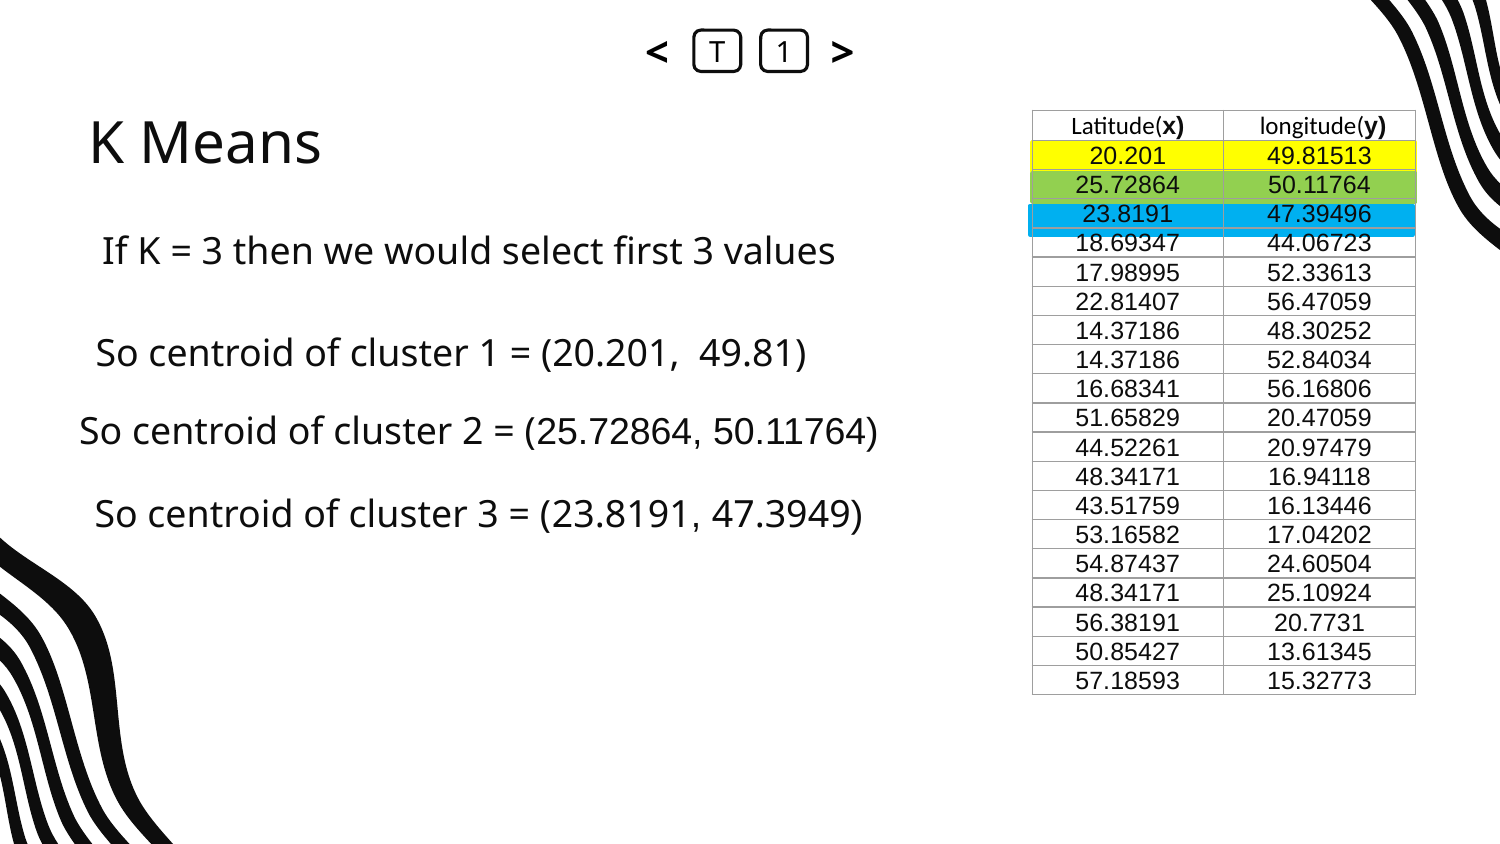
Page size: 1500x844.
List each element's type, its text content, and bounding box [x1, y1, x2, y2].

table_cell 49.81513 [1224, 141, 1415, 169]
table_header longitude(y) [1224, 111, 1415, 140]
table_cell 18.69347 [1033, 229, 1223, 256]
table_cell 54.87437 [1033, 549, 1223, 577]
text_box 1 [760, 30, 808, 72]
table_header Latitude(x) [1033, 111, 1223, 140]
table_cell 16.13446 [1224, 491, 1415, 519]
table_cell 56.47059 [1224, 287, 1415, 315]
text_box < [633, 30, 681, 72]
table_cell 20.97479 [1224, 433, 1415, 461]
table_cell 16.68341 [1033, 374, 1223, 402]
table_cell 50.11764 [1224, 170, 1415, 198]
table_cell 48.34171 [1033, 579, 1223, 606]
table_cell 14.37186 [1033, 316, 1223, 344]
table_cell 17.04202 [1224, 520, 1415, 548]
table_cell 56.16806 [1224, 374, 1415, 402]
table_cell 15.32773 [1224, 666, 1415, 694]
table_cell 23.8191 [1033, 199, 1223, 227]
text_box T [693, 30, 741, 72]
table_cell 48.34171 [1033, 462, 1223, 490]
text_box If K = 3 then we would select first 3 values [86, 206, 1032, 290]
text_box So centroid of cluster 3 = (23.8191, 47.3949) [0, 451, 958, 583]
table_cell 25.10924 [1224, 579, 1415, 606]
table_cell 51.65829 [1033, 404, 1223, 431]
table_cell 20.201 [1033, 141, 1223, 169]
table_cell 14.37186 [1033, 345, 1223, 373]
table_cell 16.94118 [1224, 462, 1415, 490]
table_cell 48.30252 [1224, 316, 1415, 344]
table_cell 20.47059 [1224, 404, 1415, 431]
table_cell 13.61345 [1224, 637, 1415, 665]
table_cell 25.72864 [1033, 170, 1223, 198]
table_cell 47.39496 [1224, 199, 1415, 227]
table_cell 57.18593 [1033, 666, 1223, 694]
table_cell 22.81407 [1033, 287, 1223, 315]
table_cell 44.52261 [1033, 433, 1223, 461]
table_cell 24.60504 [1224, 549, 1415, 577]
table_cell 56.38191 [1033, 608, 1223, 636]
text_box > [819, 30, 867, 72]
table_cell 50.85427 [1033, 637, 1223, 665]
text_box So centroid of cluster 2 = (25.72864, 50.11764) [0, 368, 958, 451]
table_cell 17.98995 [1033, 258, 1223, 286]
table_cell 52.33613 [1224, 258, 1415, 286]
text_box So centroid of cluster 1 = (20.201, 49.81) [80, 290, 1032, 422]
title K Means [73, 99, 1288, 194]
table_cell 44.06723 [1224, 229, 1415, 256]
table_cell 52.84034 [1224, 345, 1415, 373]
table_cell 43.51759 [1033, 491, 1223, 519]
table_cell 53.16582 [1033, 520, 1223, 548]
table_cell 20.7731 [1224, 608, 1415, 636]
